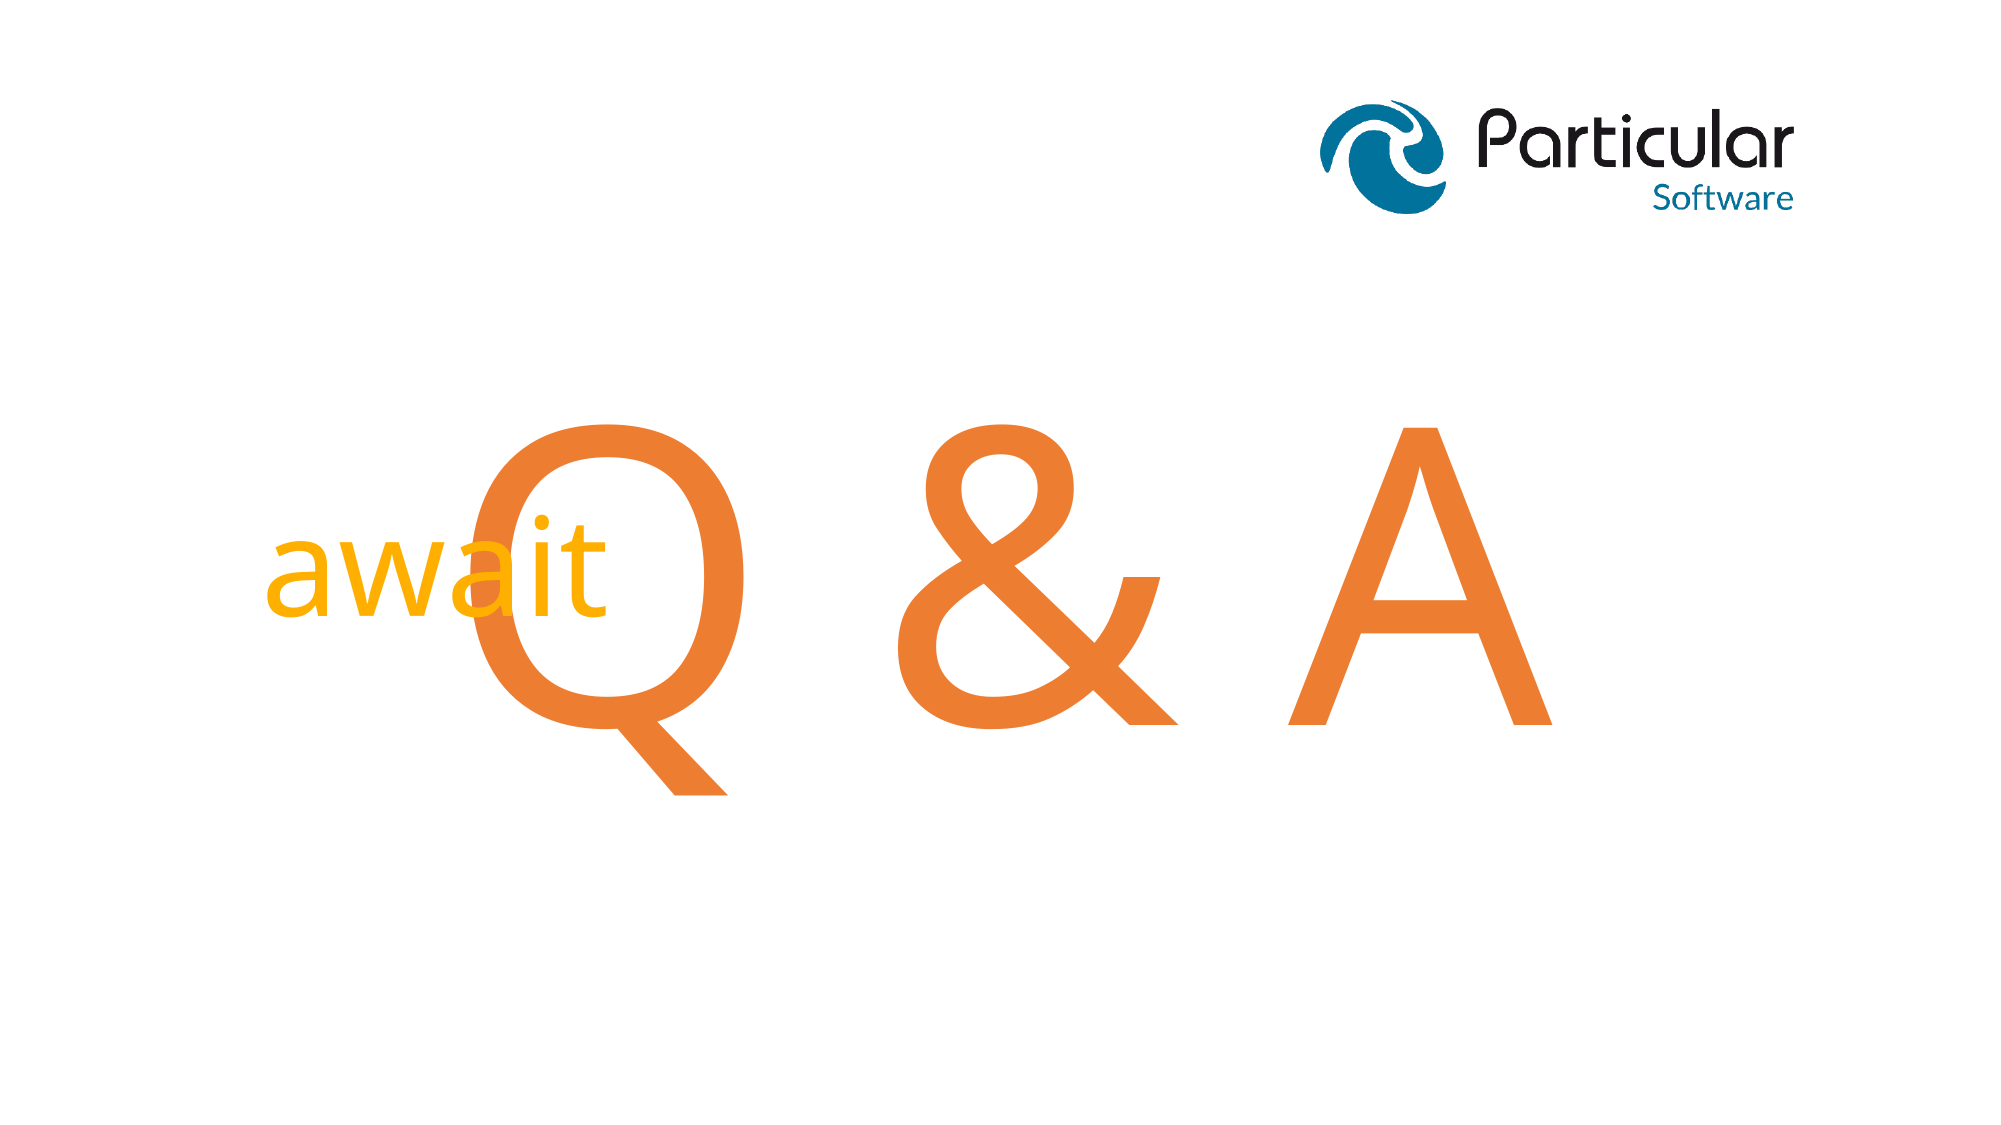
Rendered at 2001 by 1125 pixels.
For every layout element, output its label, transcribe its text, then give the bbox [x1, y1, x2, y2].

text_box await [247, 471, 625, 652]
text_box Q & A [430, 303, 1568, 816]
picture [1320, 100, 1794, 214]
